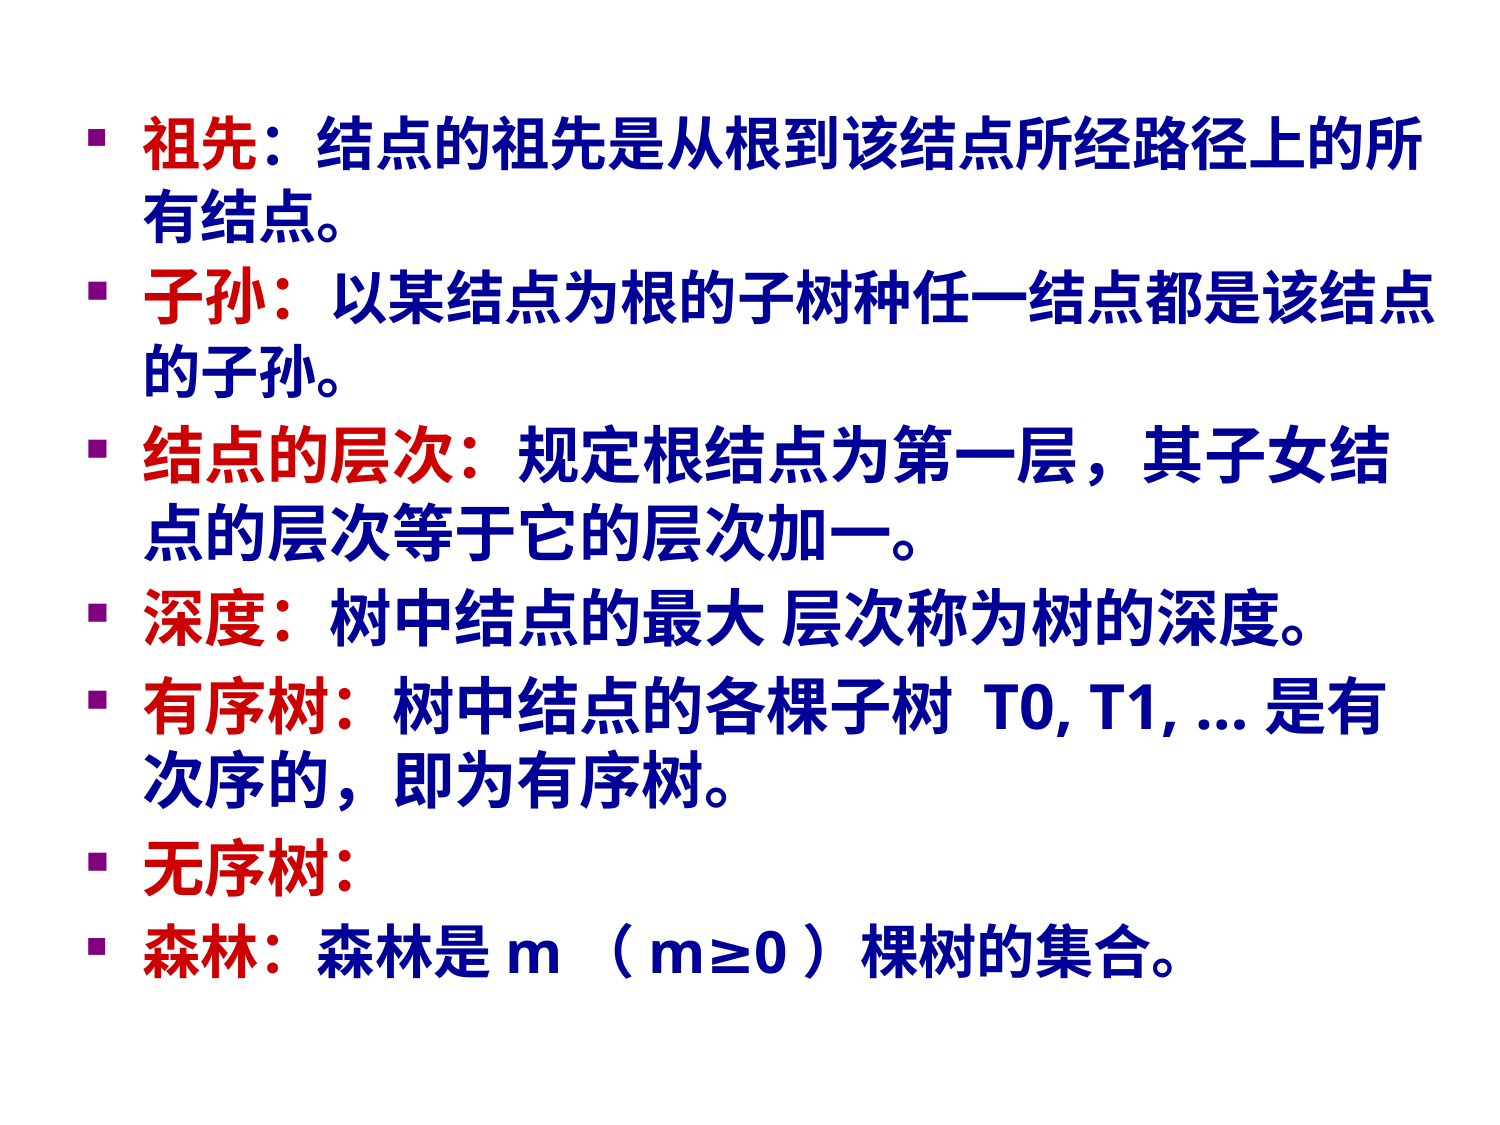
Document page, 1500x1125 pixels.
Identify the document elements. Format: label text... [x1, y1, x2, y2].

list 祖先：结点的祖先是从根到该结点所经路径上的所有结点。 子孙：以某结点为根的子树种任一结点都是该结点的子孙。 结点的层次：规定根结点为第一层，其子女结点的层次等于它的层次加一。 深度：树中结点的最大 层次称为树的深度。 有序树：树中结点的各棵子树 T0, T1, …是有次序的，即为有序树。 无序树： 森林：森林是m（m≥0）棵树的集合。 [70, 95, 1454, 1024]
